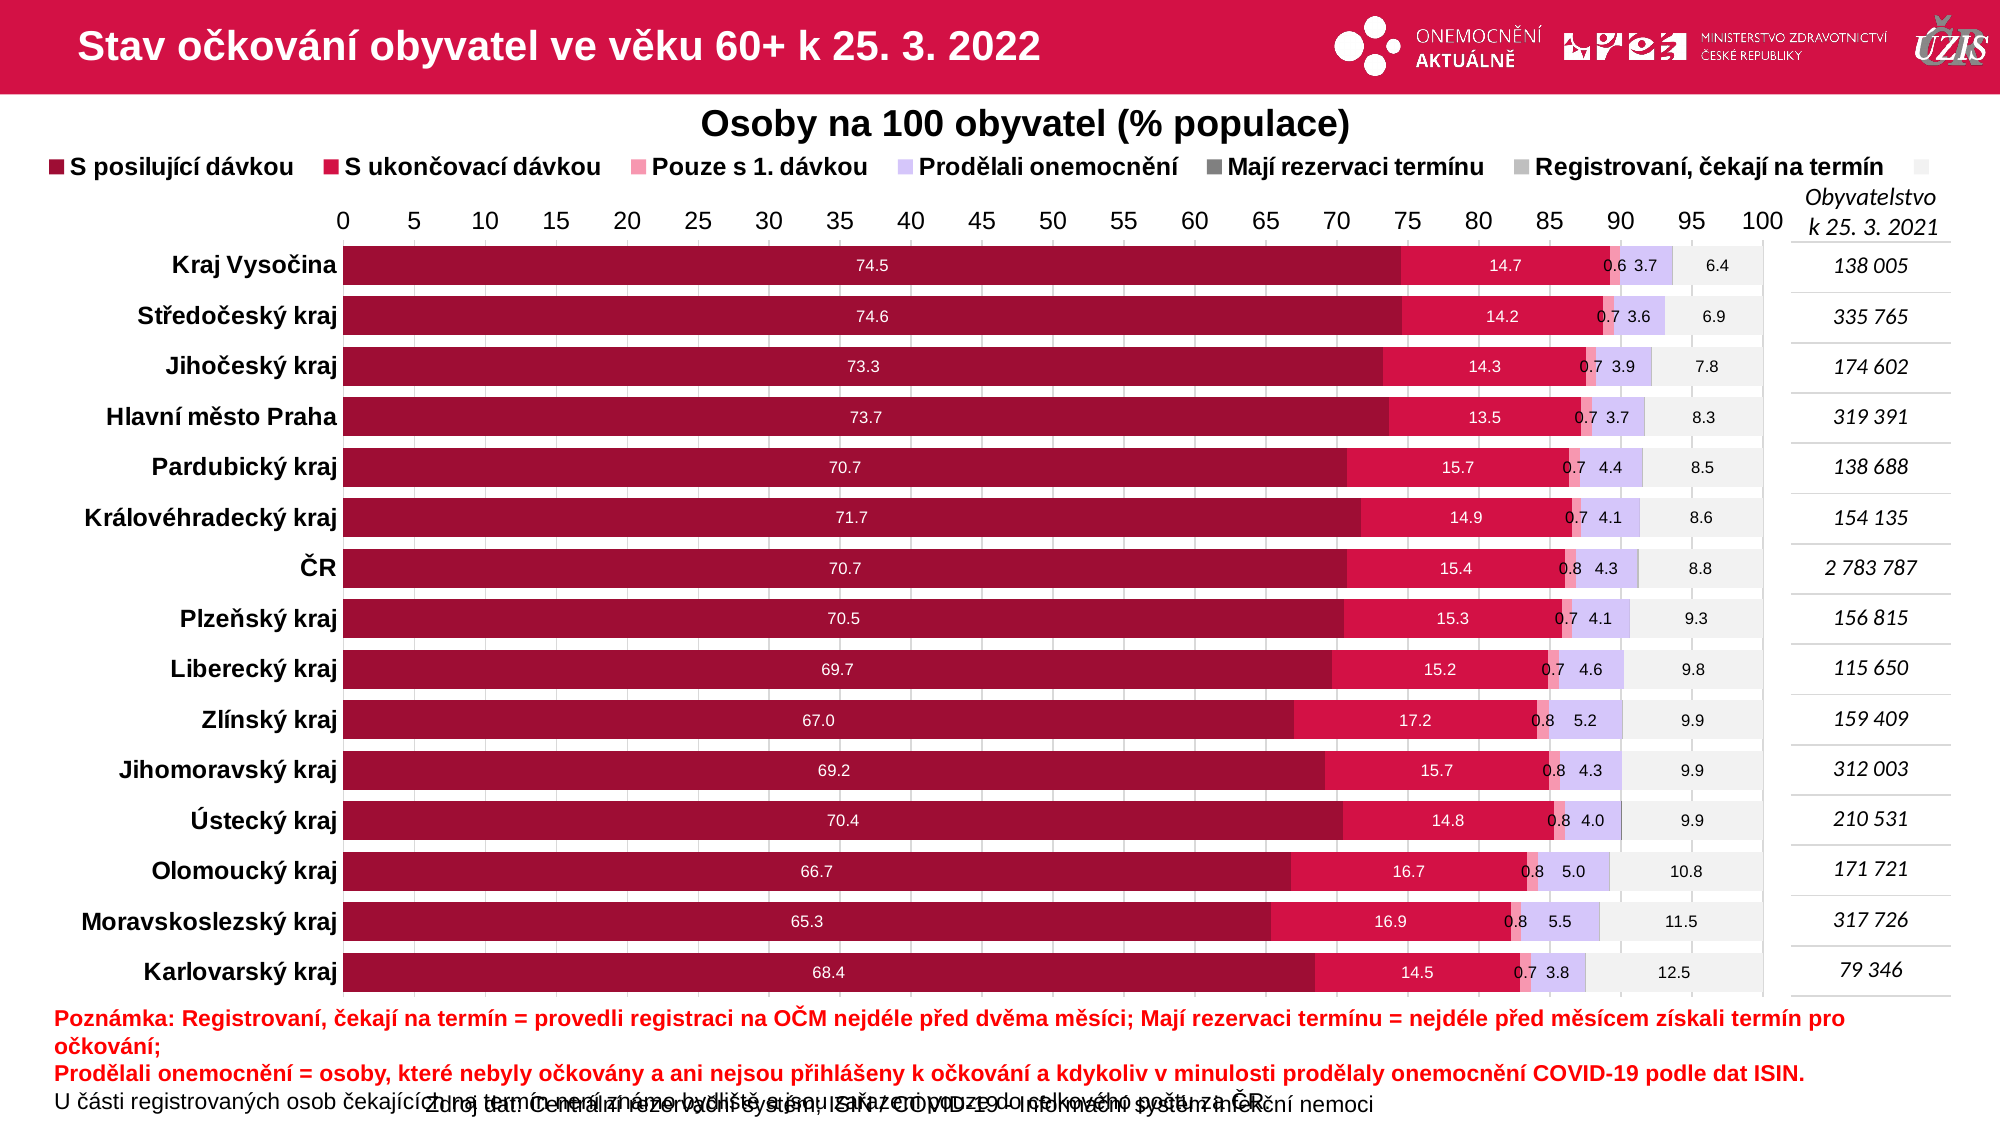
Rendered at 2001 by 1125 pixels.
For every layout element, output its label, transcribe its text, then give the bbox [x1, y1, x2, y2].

chart [21, 91, 1964, 1062]
picture [1334, 16, 1542, 76]
picture [1563, 31, 1888, 60]
title Stav očkování obyvatel ve věku 60+ k 25. 3. 2022 [62, 0, 1144, 91]
picture [1915, 15, 1989, 66]
text_box Poznámka: Registrovaní, čekají na termín = provedli registraci na OČM nejdéle před dvěma měsíci; Mají rezervaci termínu = nejdéle před měsícem získali termín pro očkování; Prodělali onemocnění = osoby, které nebyly očkovány a ani nejsou přihlášeny k očkování a kdykoliv v minulosti prodělaly onemocnění COVID-19 podle dat ISIN. U části registrovaných osob čekajících na termín není známo bydliště a jsou zařazeni pouze do celkového počtu za ČR. [39, 1062, 1962, 1122]
